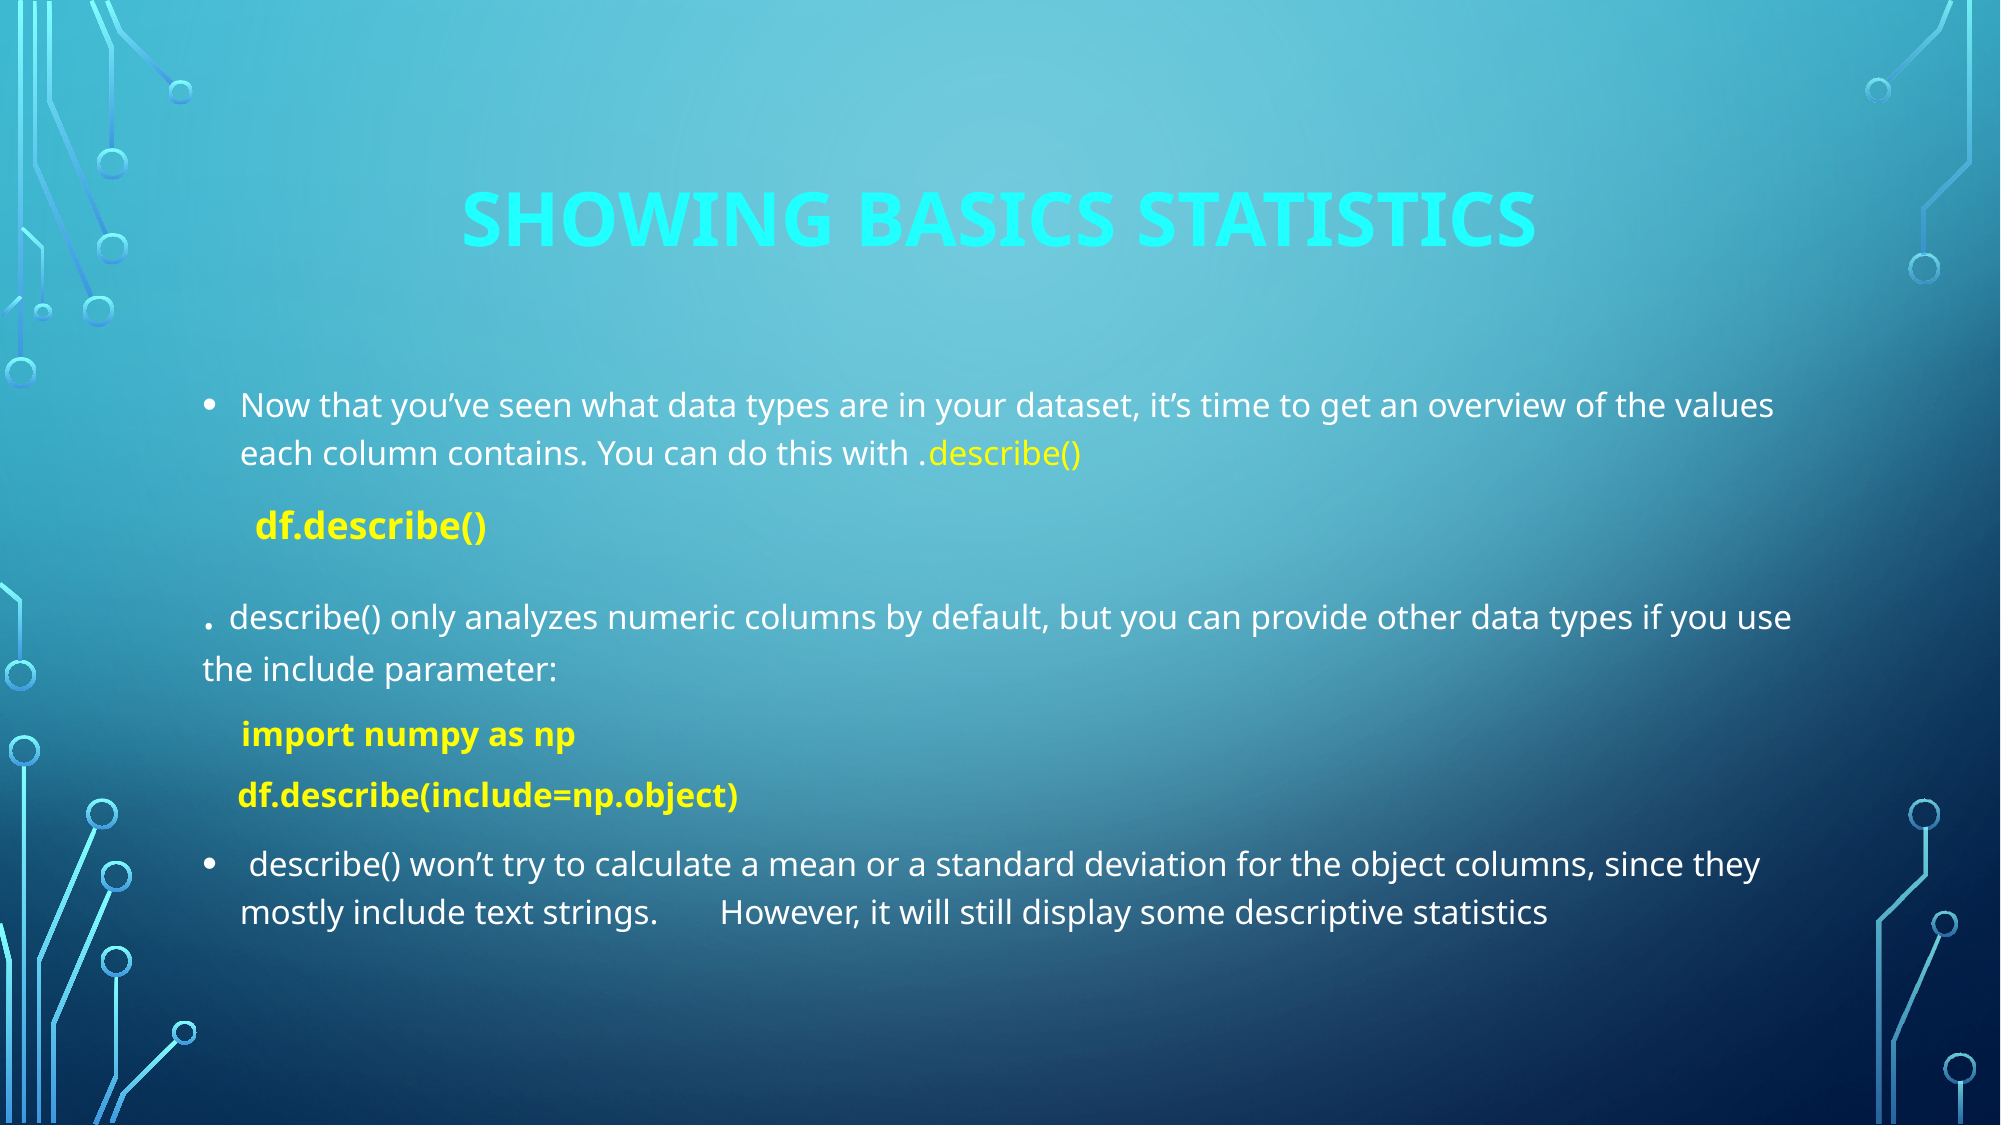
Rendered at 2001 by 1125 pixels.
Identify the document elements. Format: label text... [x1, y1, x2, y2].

list Now that you’ve seen what data types are in your dataset, it’s time to get an overview of the values each column contains. You can do this with .describe() df.describe() . describe() only analyzes numeric columns by default, but you can provide other data types if you use the include parameter: import numpy as np df.describe(include=np.object) describe() won’t try to calculate a mean or a standard deviation for the object columns, since they mostly include text strings. However, it will still display some descriptive statistics [187, 369, 1813, 950]
title Showing Basics Statistics [187, 101, 1813, 344]
